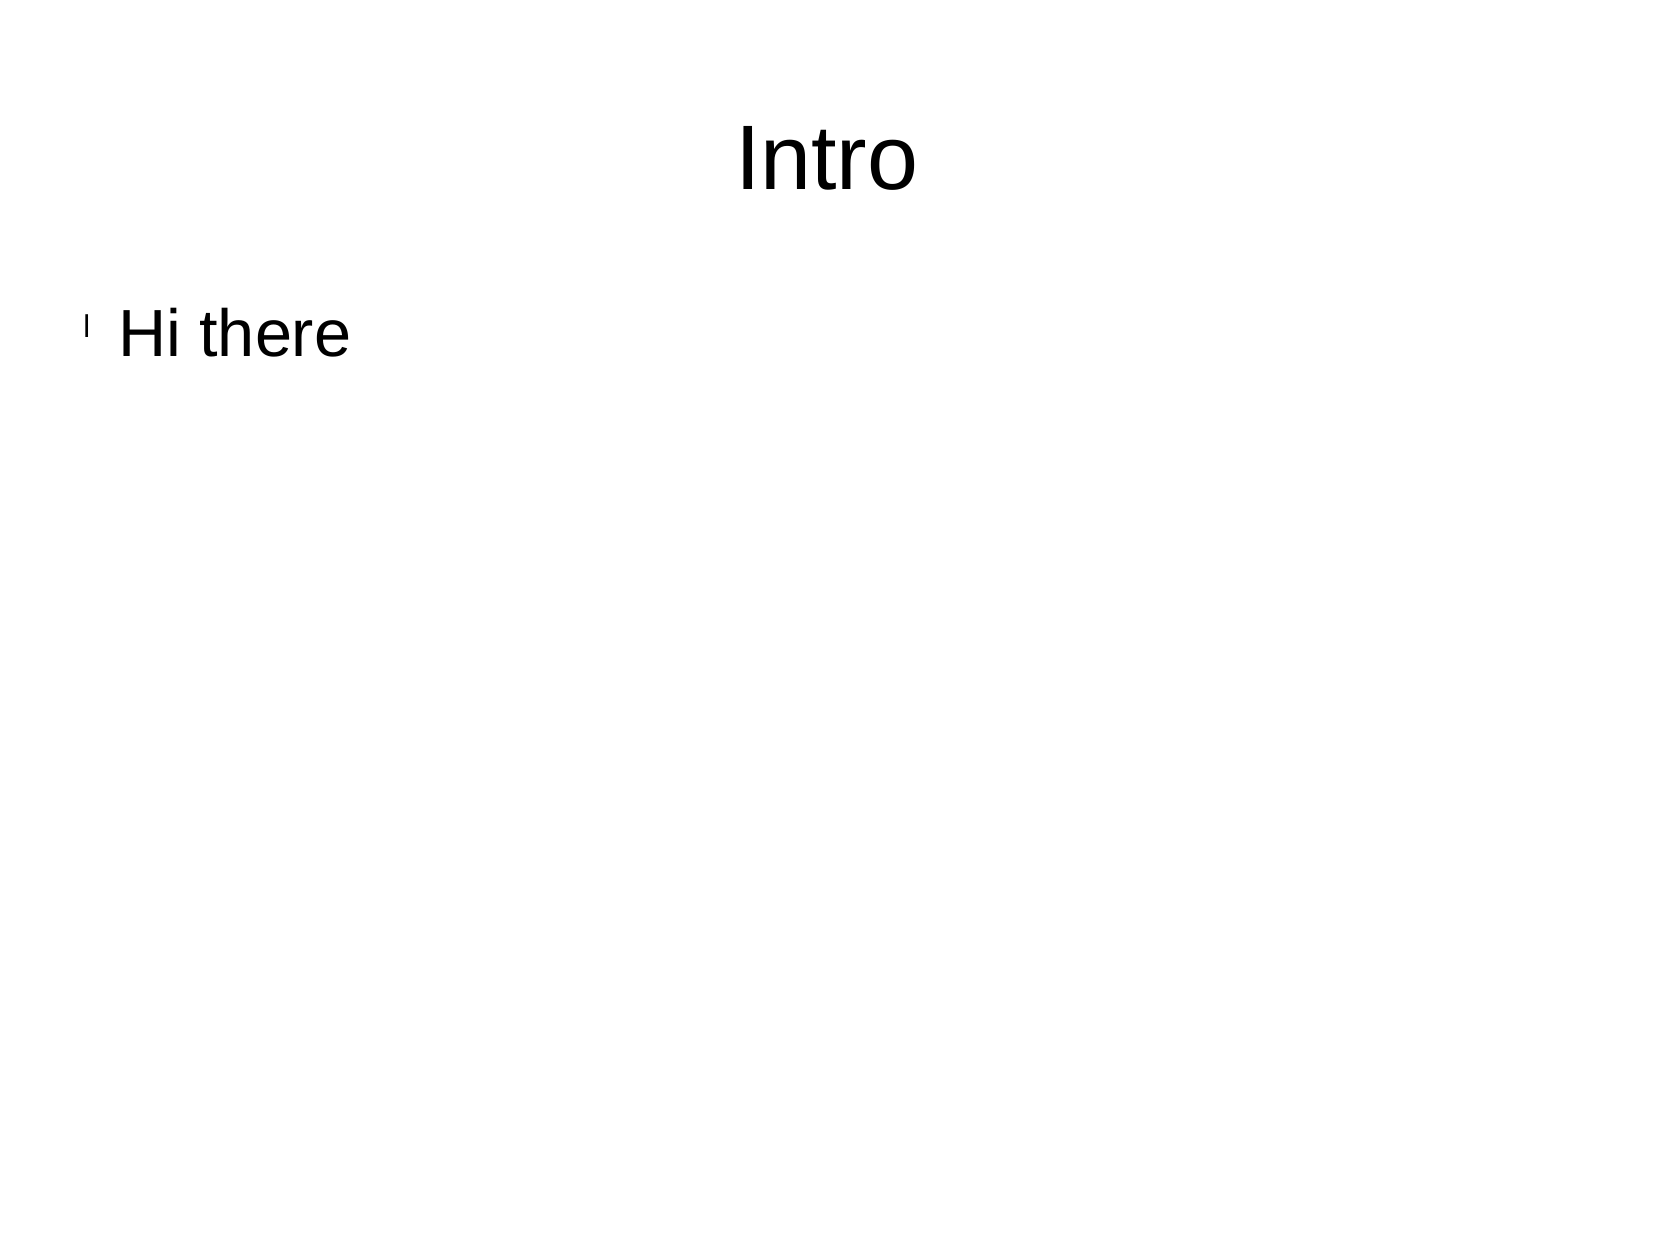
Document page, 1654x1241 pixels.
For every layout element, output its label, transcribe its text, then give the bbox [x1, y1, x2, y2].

text_box Intro [82, 49, 1571, 257]
text_box Hi there [82, 290, 1571, 1010]
